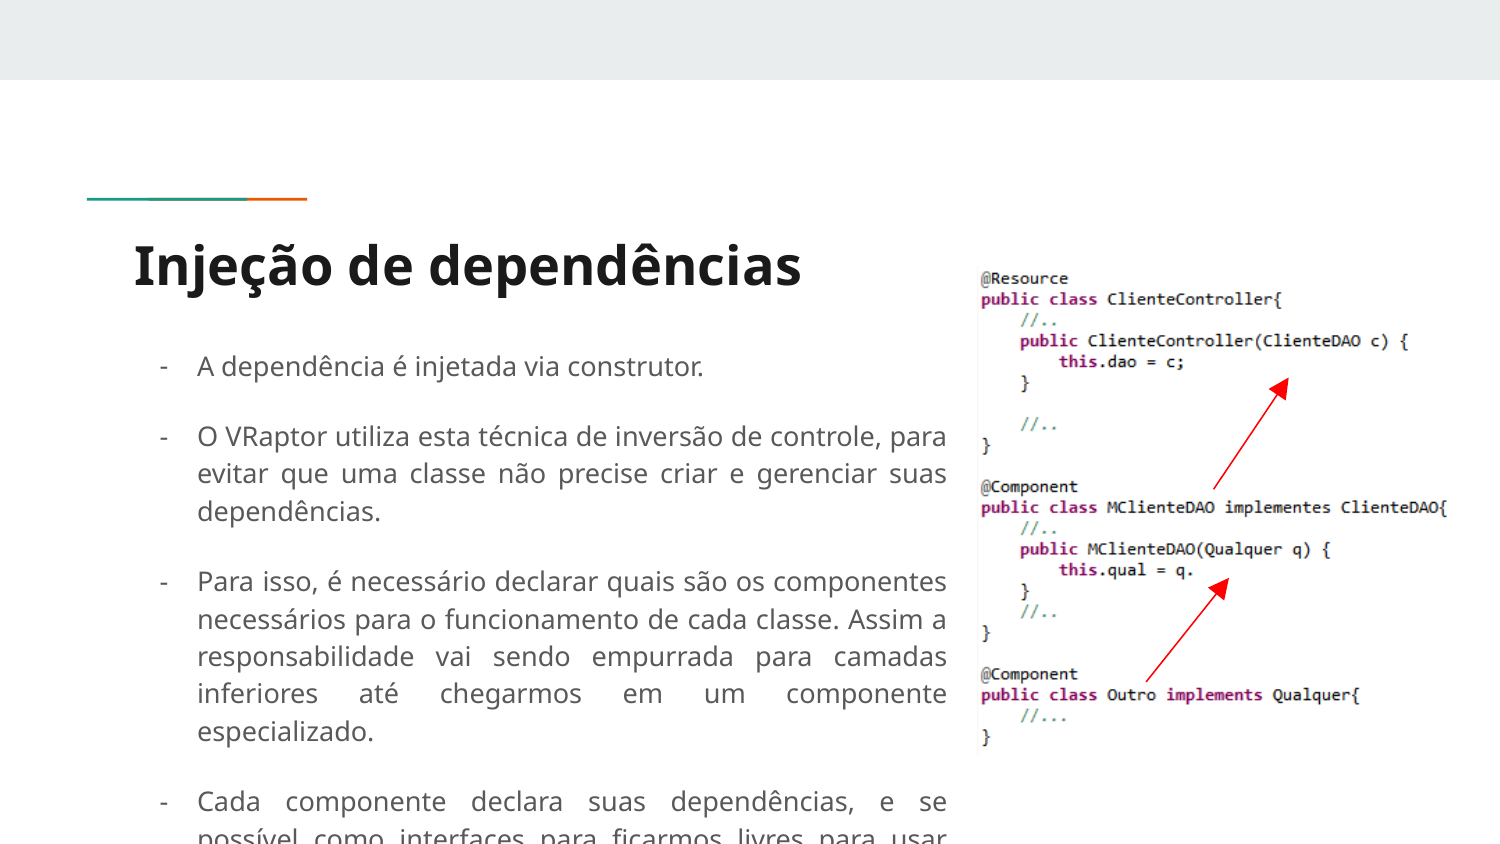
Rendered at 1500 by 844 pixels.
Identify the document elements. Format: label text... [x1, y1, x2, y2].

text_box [1213, 377, 1289, 490]
title Injeção de dependências [119, 216, 1381, 305]
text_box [1145, 577, 1230, 683]
list A dependência é injetada via construtor. O VRaptor utiliza esta técnica de inversão de controle, para evitar que uma classe não precise criar e gerenciar suas dependências. Para isso, é necessário declarar quais são os componentes necessários para o funcionamento de cada classe. Assim a responsabilidade vai sendo empurrada para camadas inferiores até chegarmos em um componente especializado. Cada componente declara suas dependências, e se possível como interfaces para ficarmos livres para usar qualquer implementação disponível. [107, 329, 963, 795]
picture [977, 266, 1458, 757]
